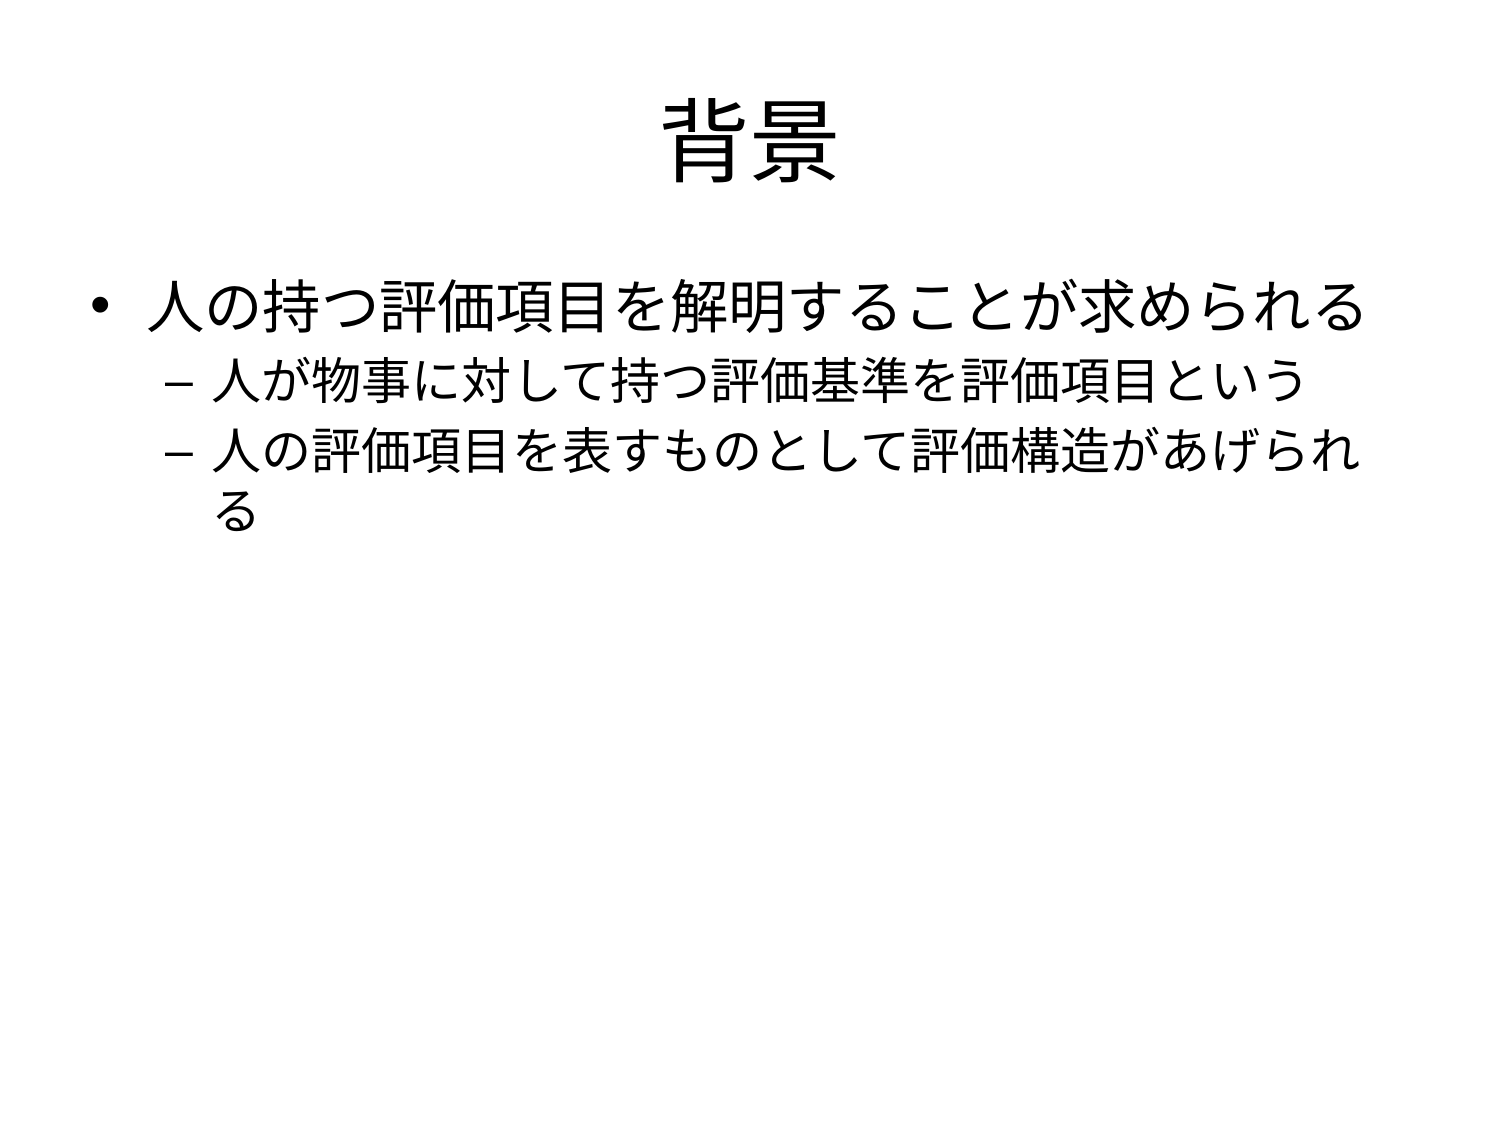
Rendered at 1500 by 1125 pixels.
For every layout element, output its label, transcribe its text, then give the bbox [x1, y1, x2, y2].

title 背景 [75, 45, 1425, 233]
list 人の持つ評価項目を解明することが求められる 人が物事に対して持つ評価基準を評価項目という 人の評価項目を表すものとして評価構造があげられる [75, 262, 1425, 1005]
